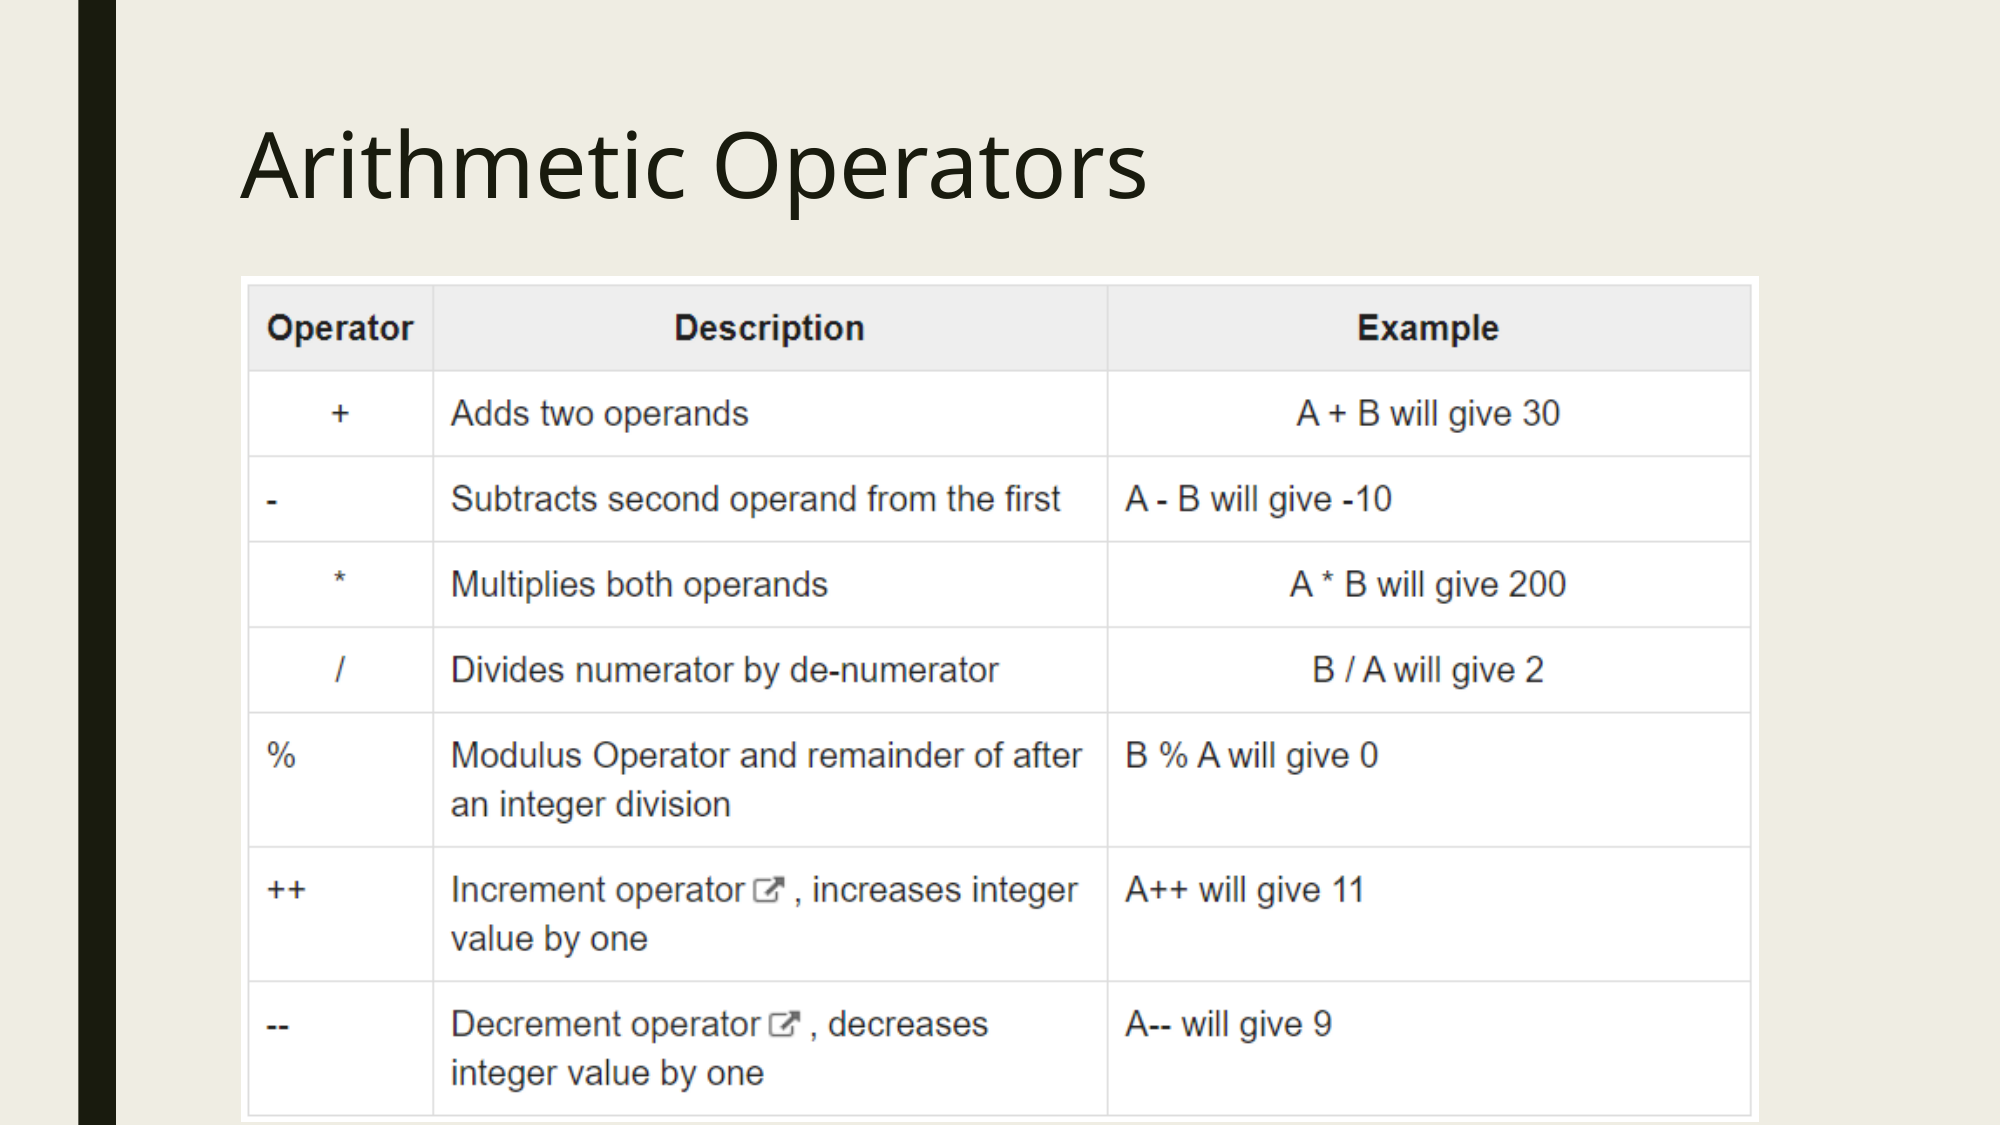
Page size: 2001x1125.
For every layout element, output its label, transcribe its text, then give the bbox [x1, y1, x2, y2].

picture [241, 276, 1759, 1122]
title Arithmetic Operators [225, 112, 1800, 357]
